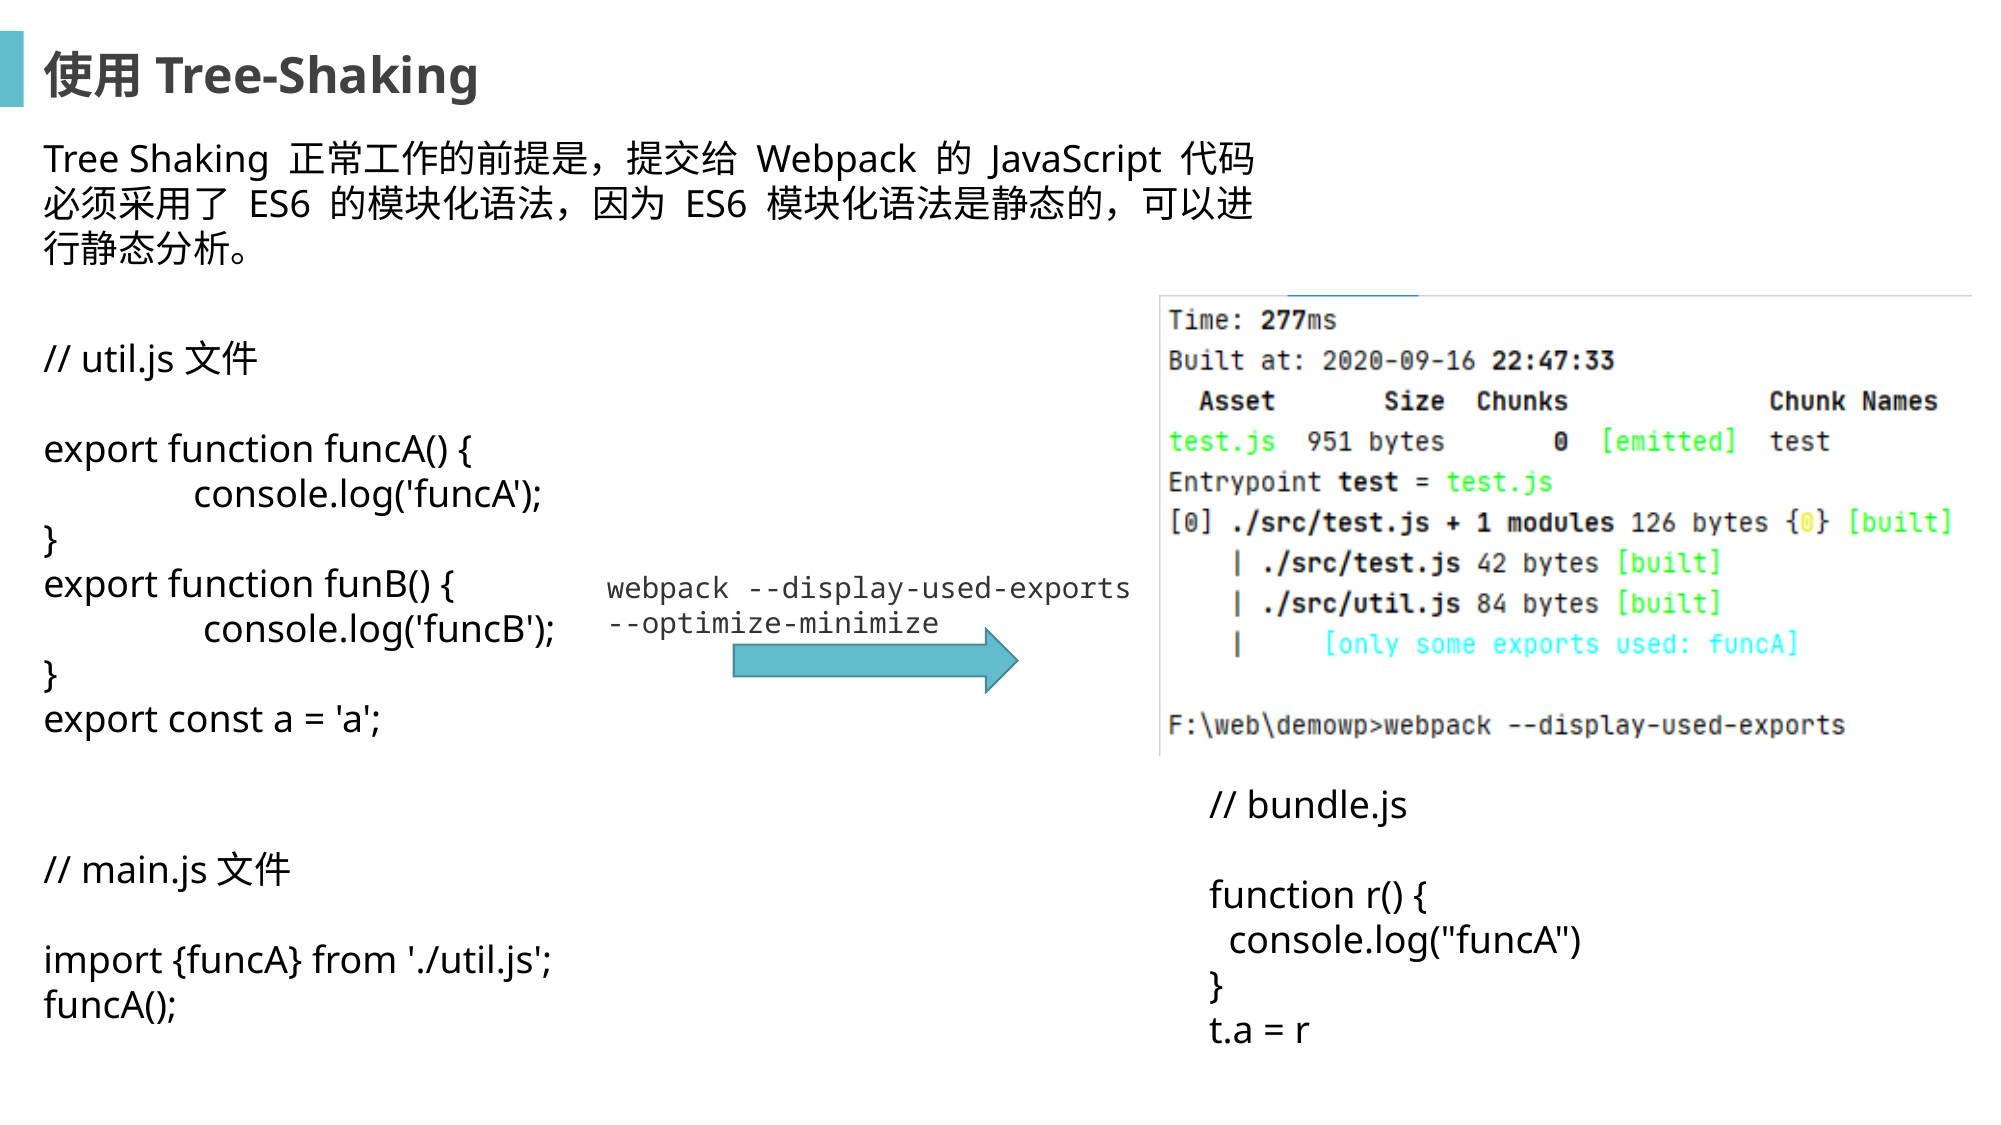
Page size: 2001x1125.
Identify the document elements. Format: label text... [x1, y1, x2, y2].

text_box 使用Tree-Shaking [28, 36, 582, 111]
text_box webpack --display-used-exports --optimize-minimize [592, 562, 1158, 647]
text_box [732, 647, 1019, 695]
text_box // bundle.js function r() { console.log("funcA") } t.a = r [1194, 774, 1891, 1059]
text_box [0, 30, 24, 107]
text_box // main.js文件 import {funcA} from './util.js'; funcA(); [28, 838, 696, 1034]
picture [1158, 295, 1972, 756]
text_box Tree Shaking 正常工作的前提是，提交给 Webpack 的 JavaScript 代码必须采用了 ES6 的模块化语法，因为 ES6 模块化语法是静态的，可以进行静态分析。 [28, 128, 1286, 278]
text_box // util.js文件 export function funcA() { console.log('funcA'); } export function funB() { console.log('funcB'); } export const a = 'a'; [28, 327, 1029, 747]
